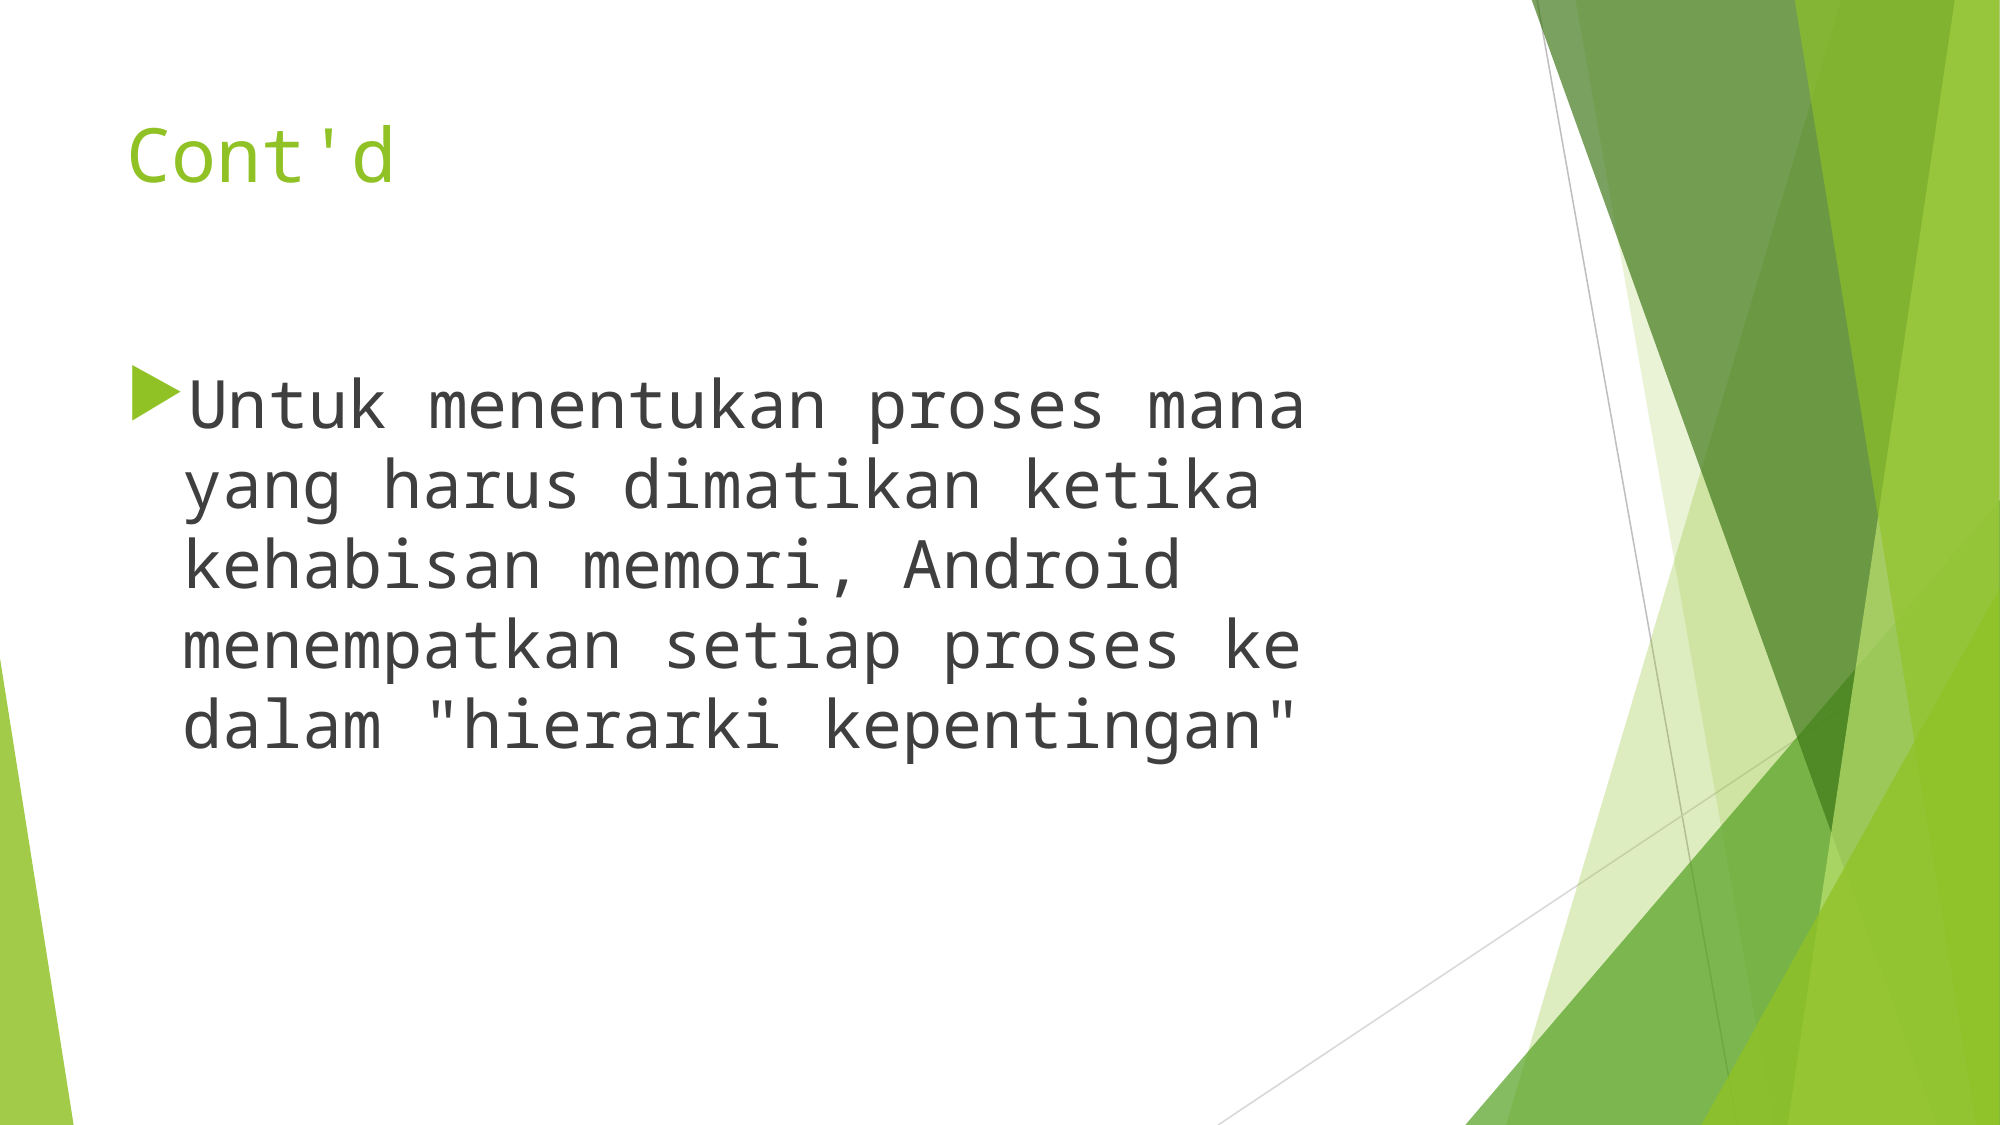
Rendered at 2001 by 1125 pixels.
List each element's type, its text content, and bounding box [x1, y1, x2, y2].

list Untuk menentukan proses mana yang harus dimatikan ketika kehabisan memori, Android menempatkan setiap proses ke dalam "hierarki kepentingan" [111, 354, 1522, 992]
title Cont'd [111, 99, 1522, 317]
